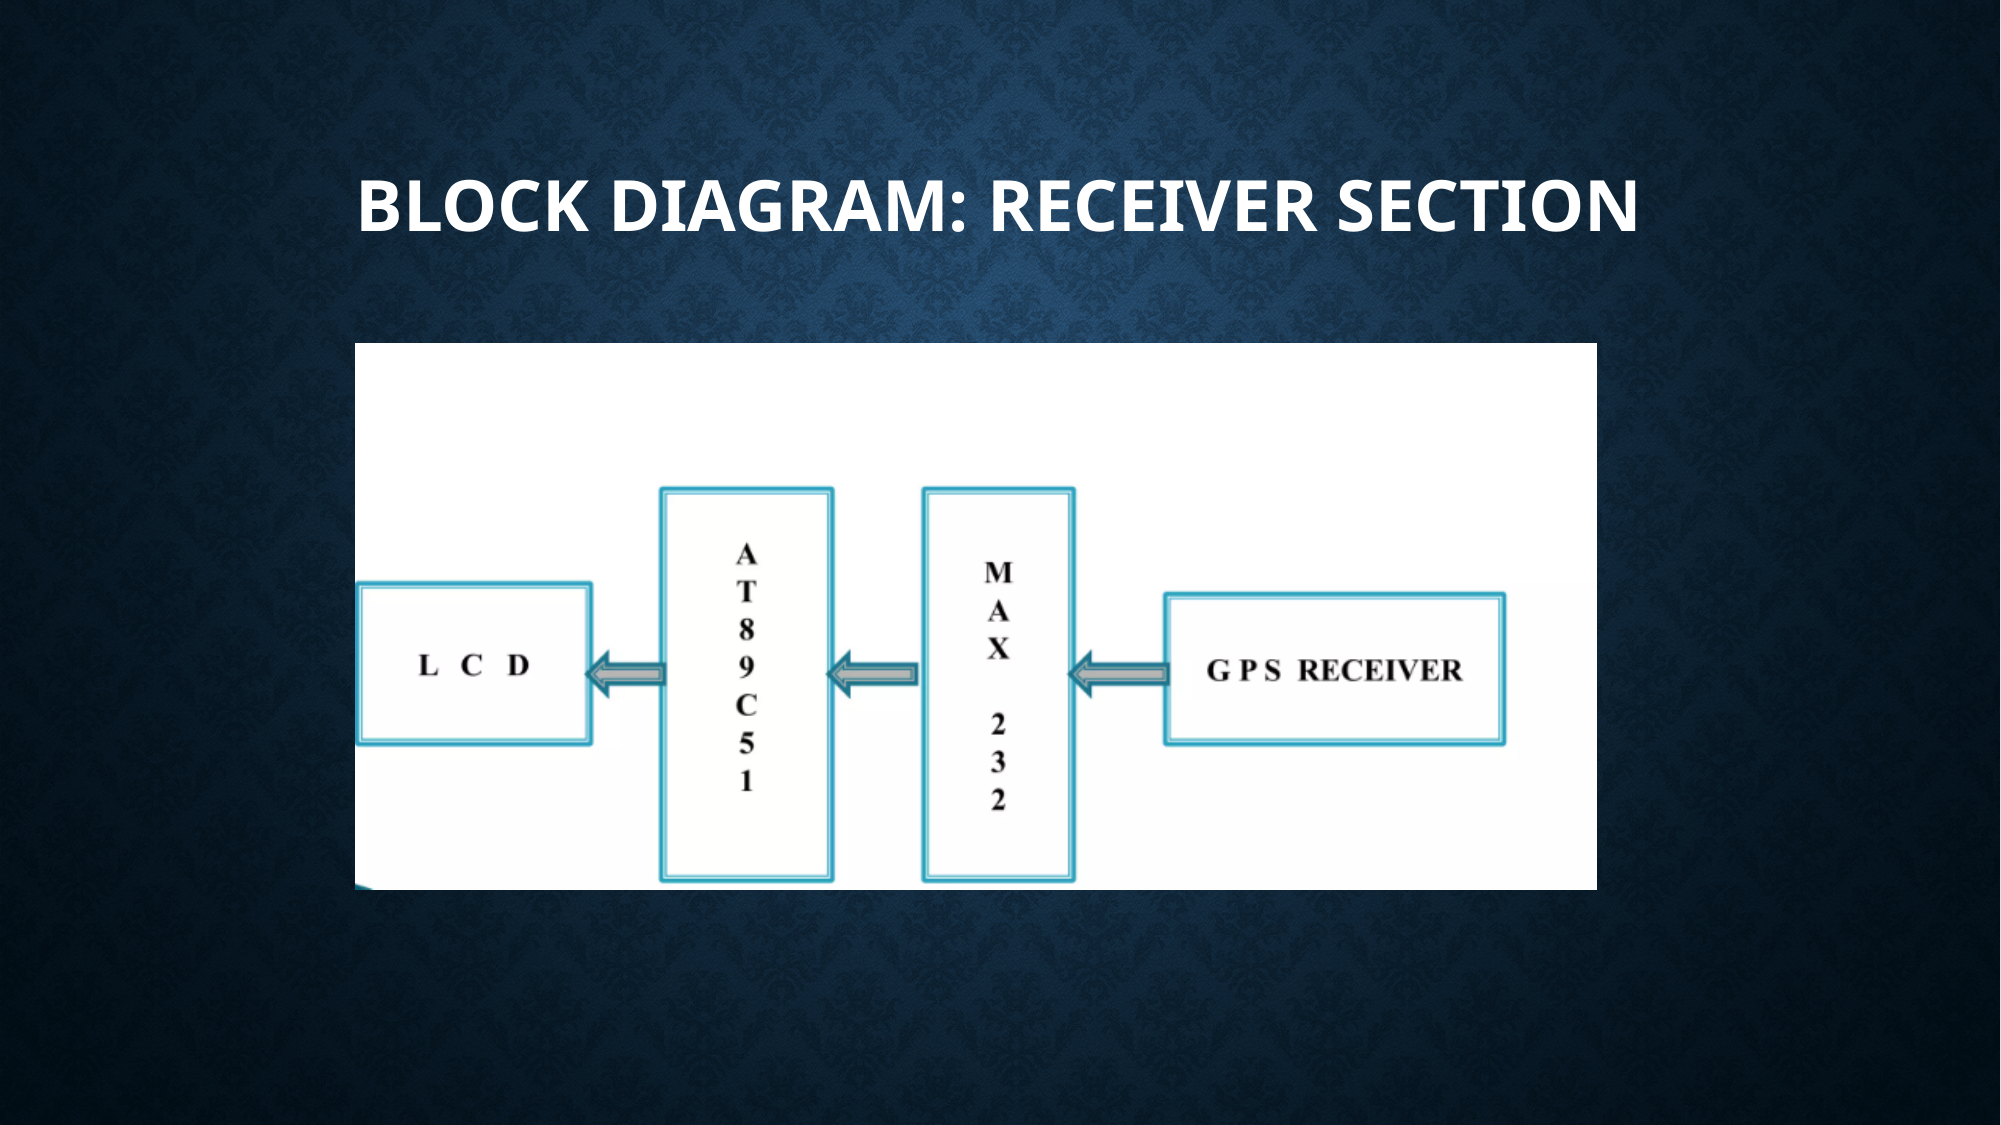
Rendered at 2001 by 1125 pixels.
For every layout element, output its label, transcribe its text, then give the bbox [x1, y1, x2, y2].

title Block diagram: receiver section [149, 99, 1849, 318]
picture [355, 343, 1598, 890]
